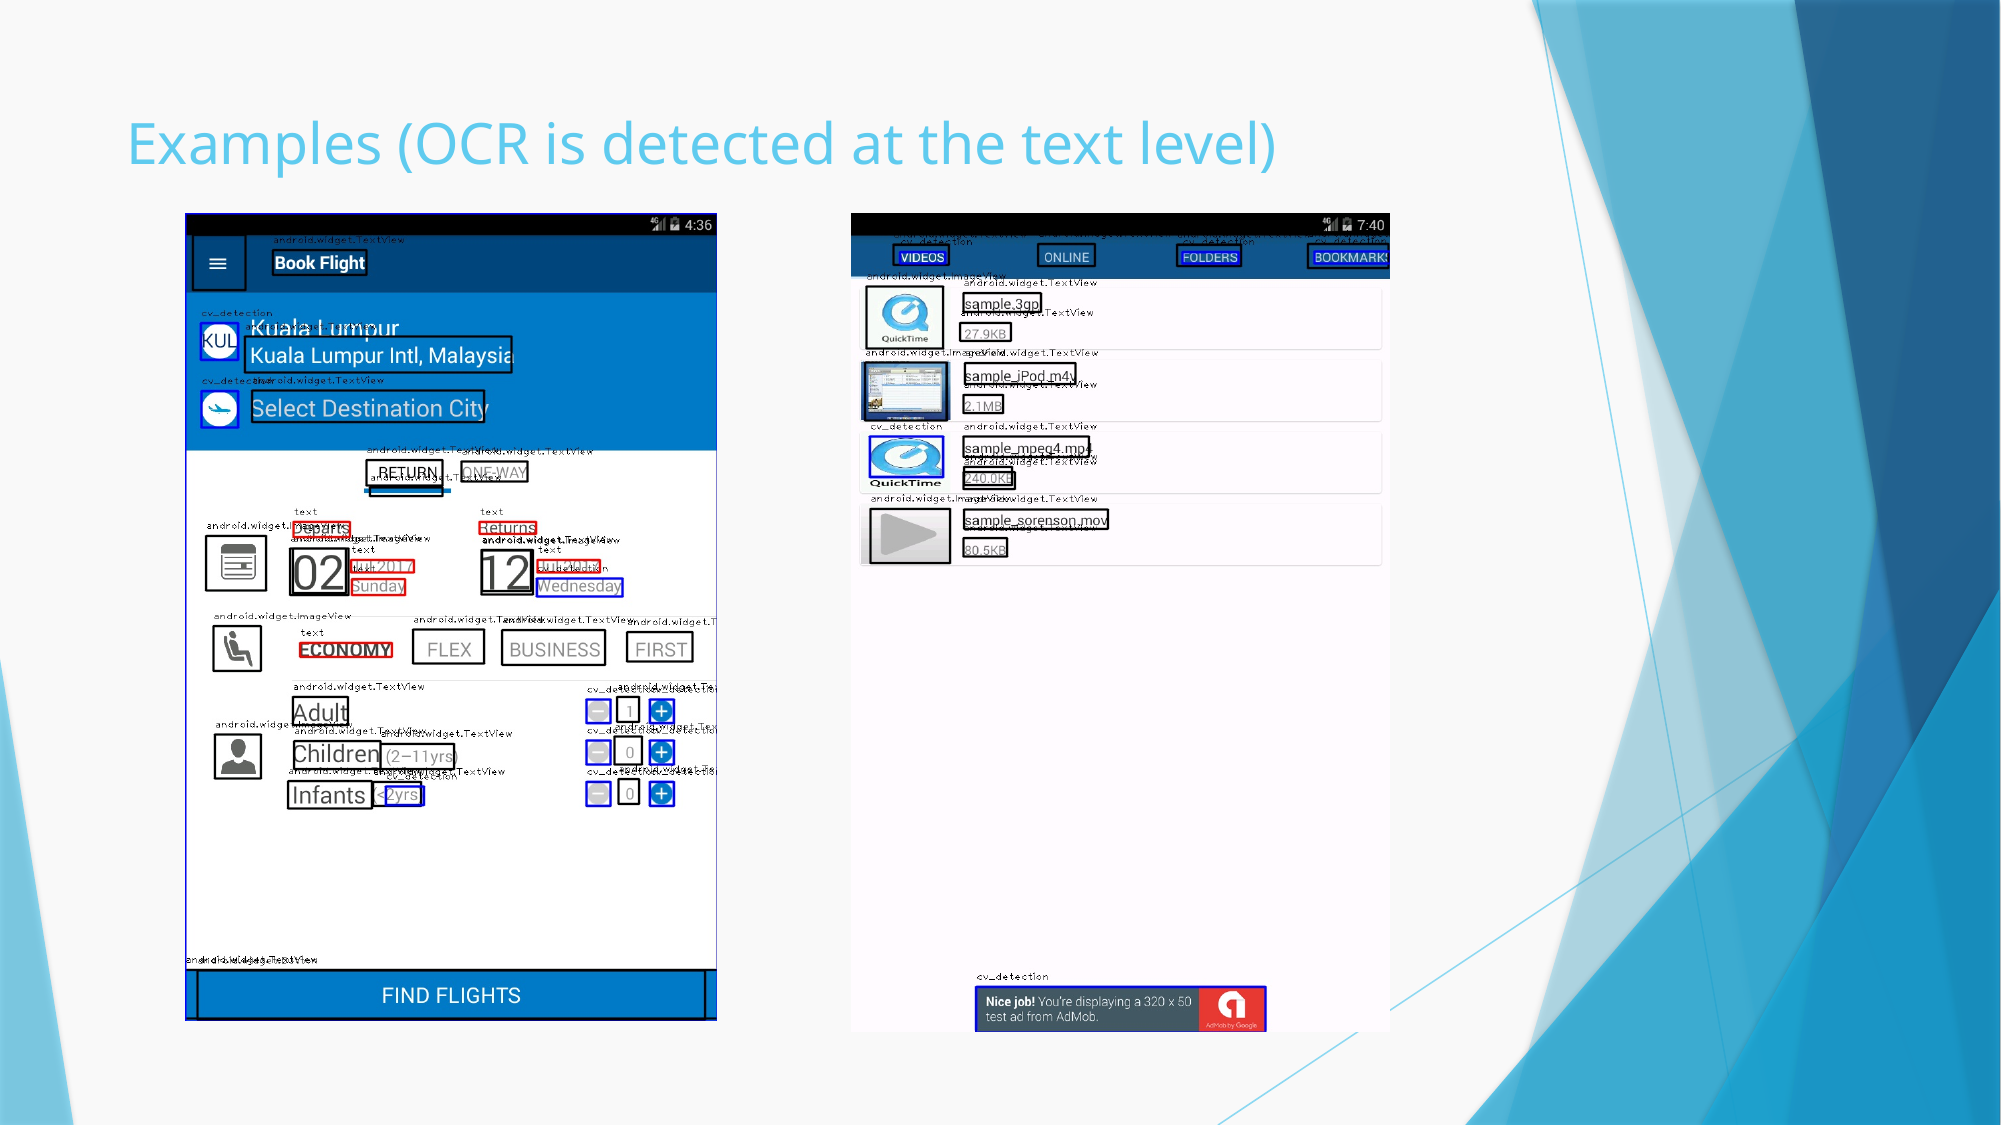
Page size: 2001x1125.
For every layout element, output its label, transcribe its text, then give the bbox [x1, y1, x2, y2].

text_box Examples (OCR is detected at the text level) [111, 99, 1522, 185]
picture [850, 212, 1390, 1032]
picture [184, 212, 717, 1022]
